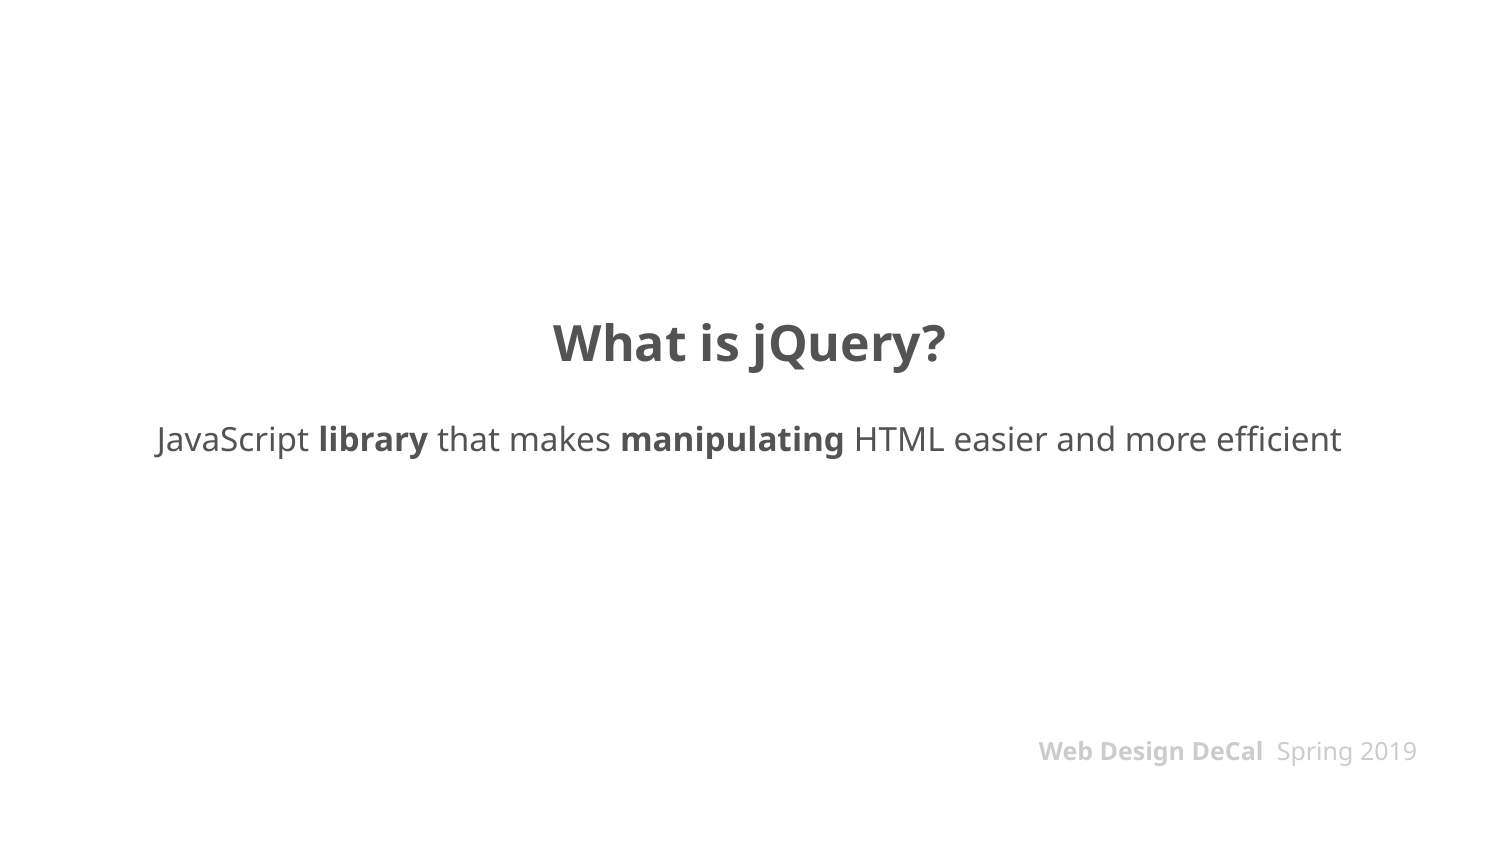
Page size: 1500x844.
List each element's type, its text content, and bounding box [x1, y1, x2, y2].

title What is jQuery? [82, 296, 1418, 371]
list JavaScript library that makes manipulating HTML easier and more efficient [82, 371, 1418, 498]
